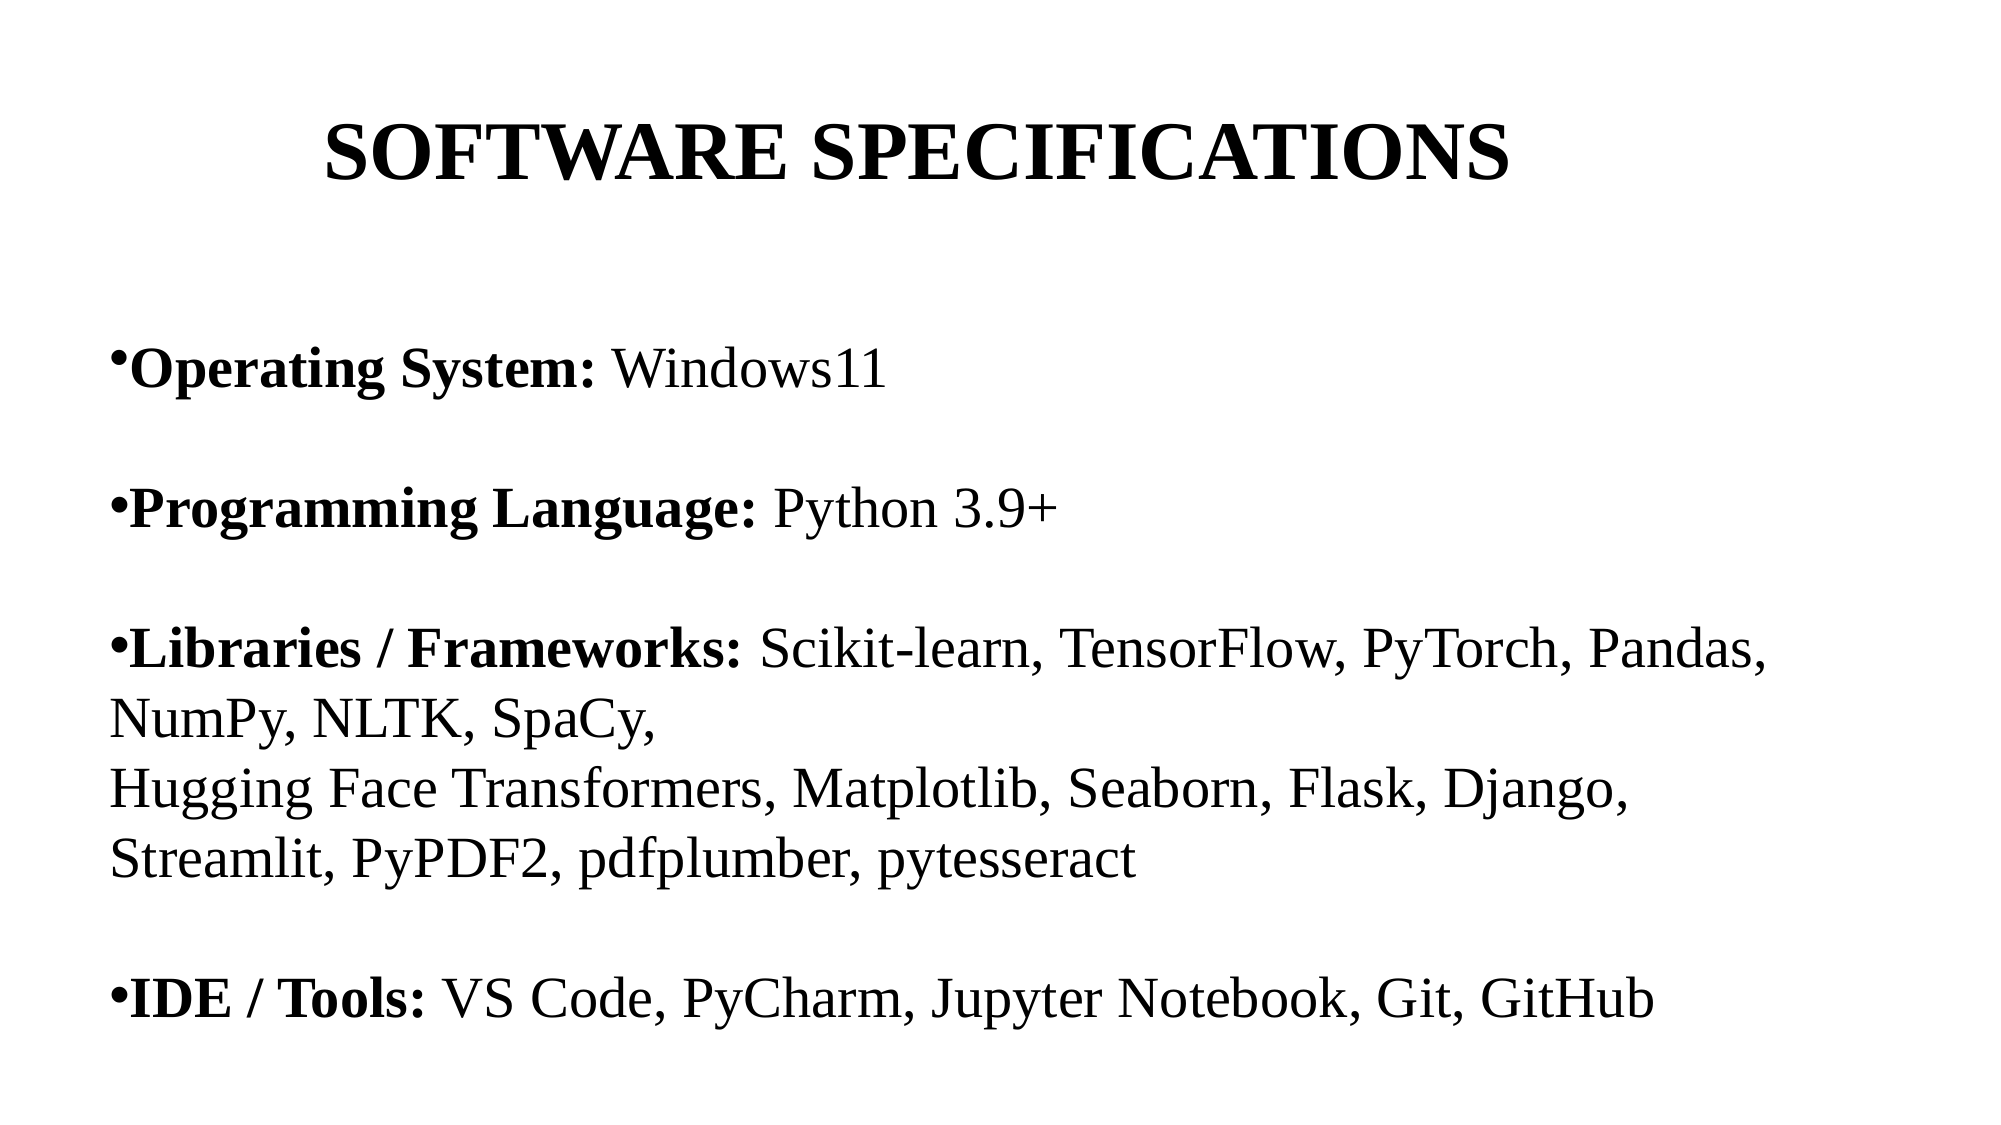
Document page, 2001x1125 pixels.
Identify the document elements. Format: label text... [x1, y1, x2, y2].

title SOFTWARE SPECIFICATIONS [308, 43, 2000, 262]
list Operating System: Windows11 Programming Language: Python 3.9+ Libraries / Frameworks: Scikit-learn, TensorFlow, PyTorch, Pandas, NumPy, NLTK, SpaCy, Hugging Face Transformers, Matplotlib, Seaborn, Flask, Django, Streamlit, PyPDF2, pdfplumber, pytesseract IDE / Tools: VS Code, PyCharm, Jupyter Notebook, Git, GitHub [94, 322, 1820, 1037]
